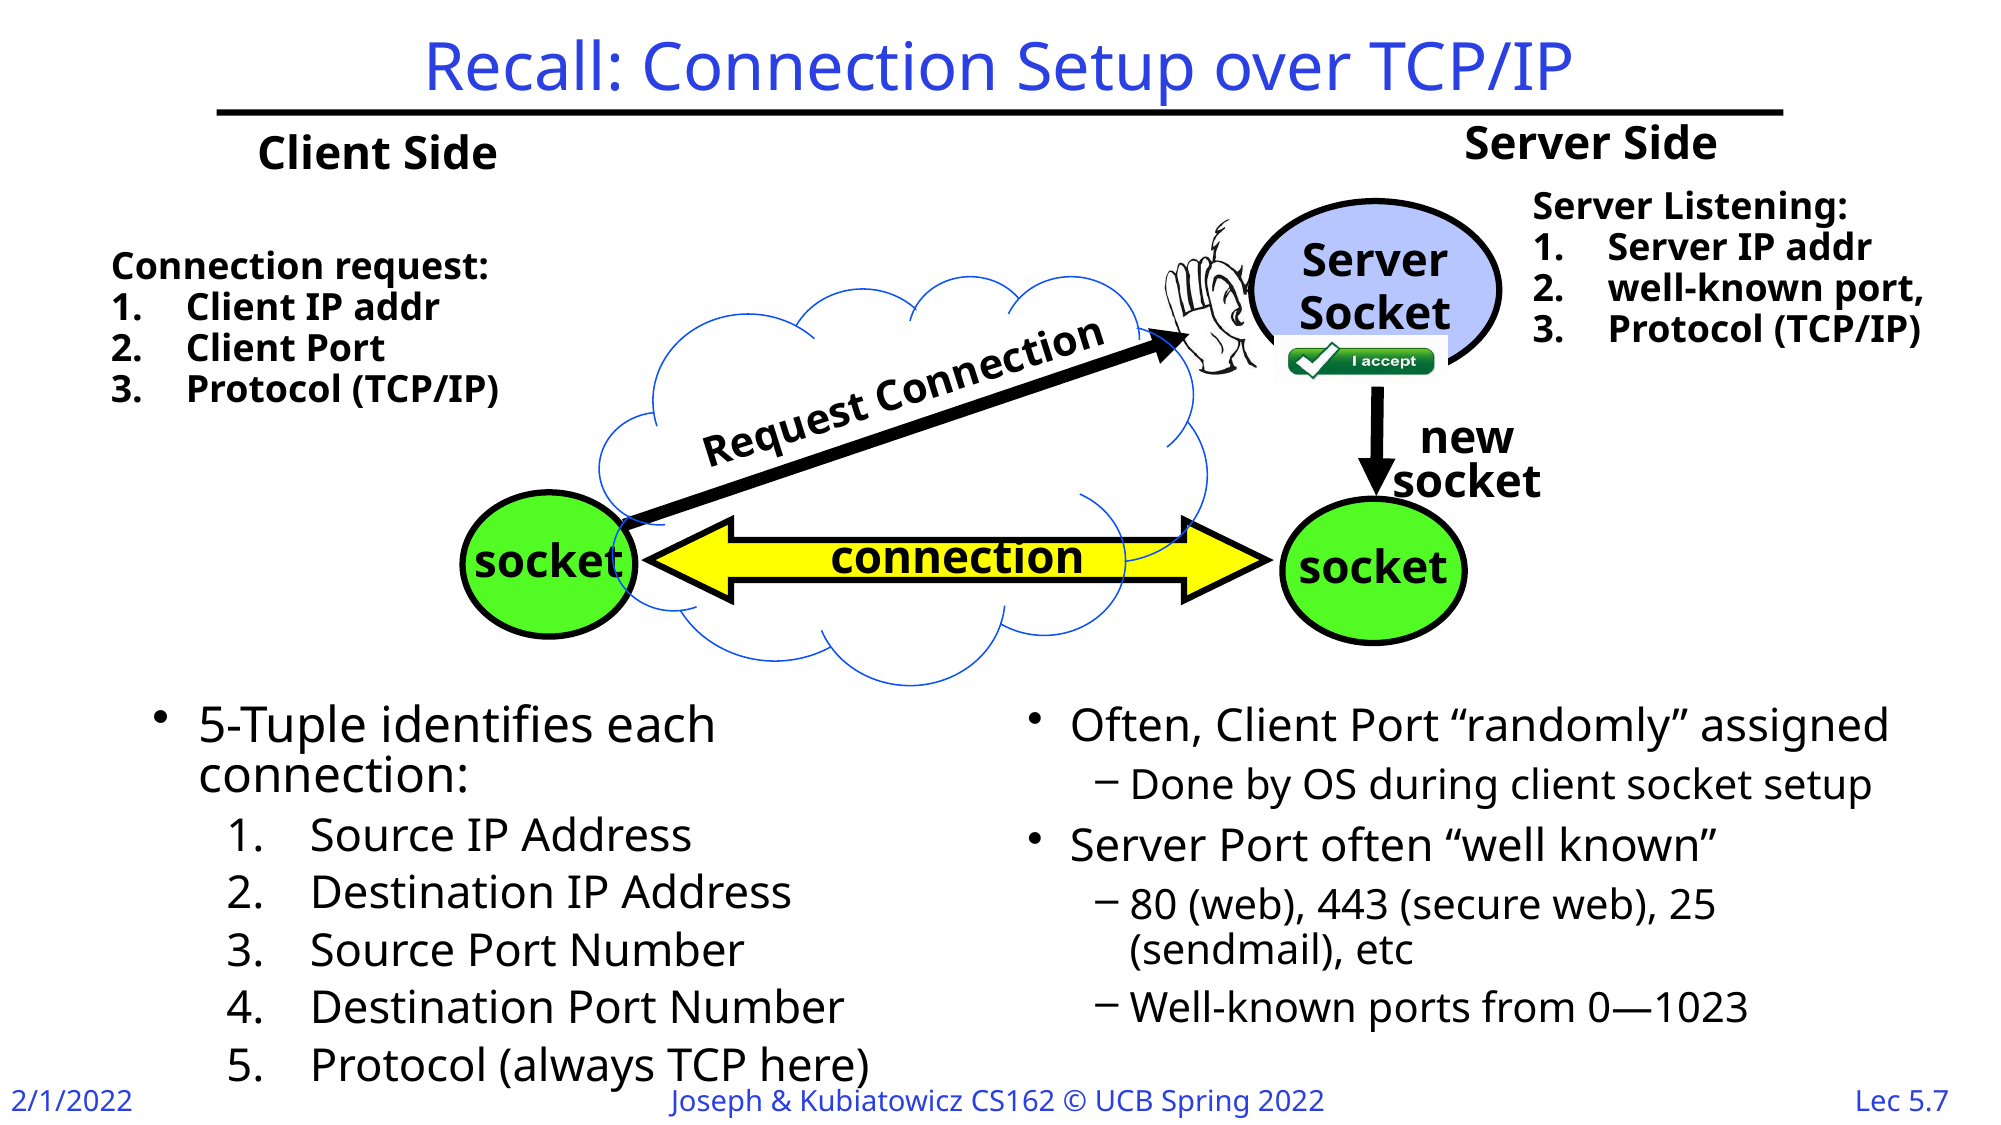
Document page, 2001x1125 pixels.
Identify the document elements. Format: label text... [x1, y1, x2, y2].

text_box Server Listening: Server IP addr well-known port, Protocol (TCP/IP) [1517, 183, 1940, 358]
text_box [623, 333, 1190, 526]
list 5-Tuple identifies each connection: Source IP Address Destination IP Address Source Port Number Destination Port Number Protocol (always TCP here) [137, 694, 988, 1100]
title Recall: Connection Setup over TCP/IP [216, 24, 1784, 113]
picture [1274, 335, 1448, 387]
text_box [1282, 386, 1556, 644]
text_box Client Side [204, 127, 551, 186]
text_box [599, 427, 618, 510]
text_box [612, 528, 1185, 686]
text_box connection [1123, 525, 1267, 601]
text_box Connection request: Client IP addr Client Port Protocol (TCP/IP) [96, 243, 580, 417]
text_box Server Socket [1262, 201, 1500, 360]
text_box [690, 276, 1150, 332]
picture [1164, 218, 1258, 376]
text_box Often, Client Port “randomly” assigned Done by OS during client socket setup Server Port often “well known” 80 (web), 443 (secure web), 25 (sendmail), etc Well-known ports from 0—1023 [1012, 694, 1946, 1100]
text_box Server Side [1412, 117, 1771, 176]
text_box [1195, 432, 1208, 518]
text_box socket [462, 492, 628, 637]
